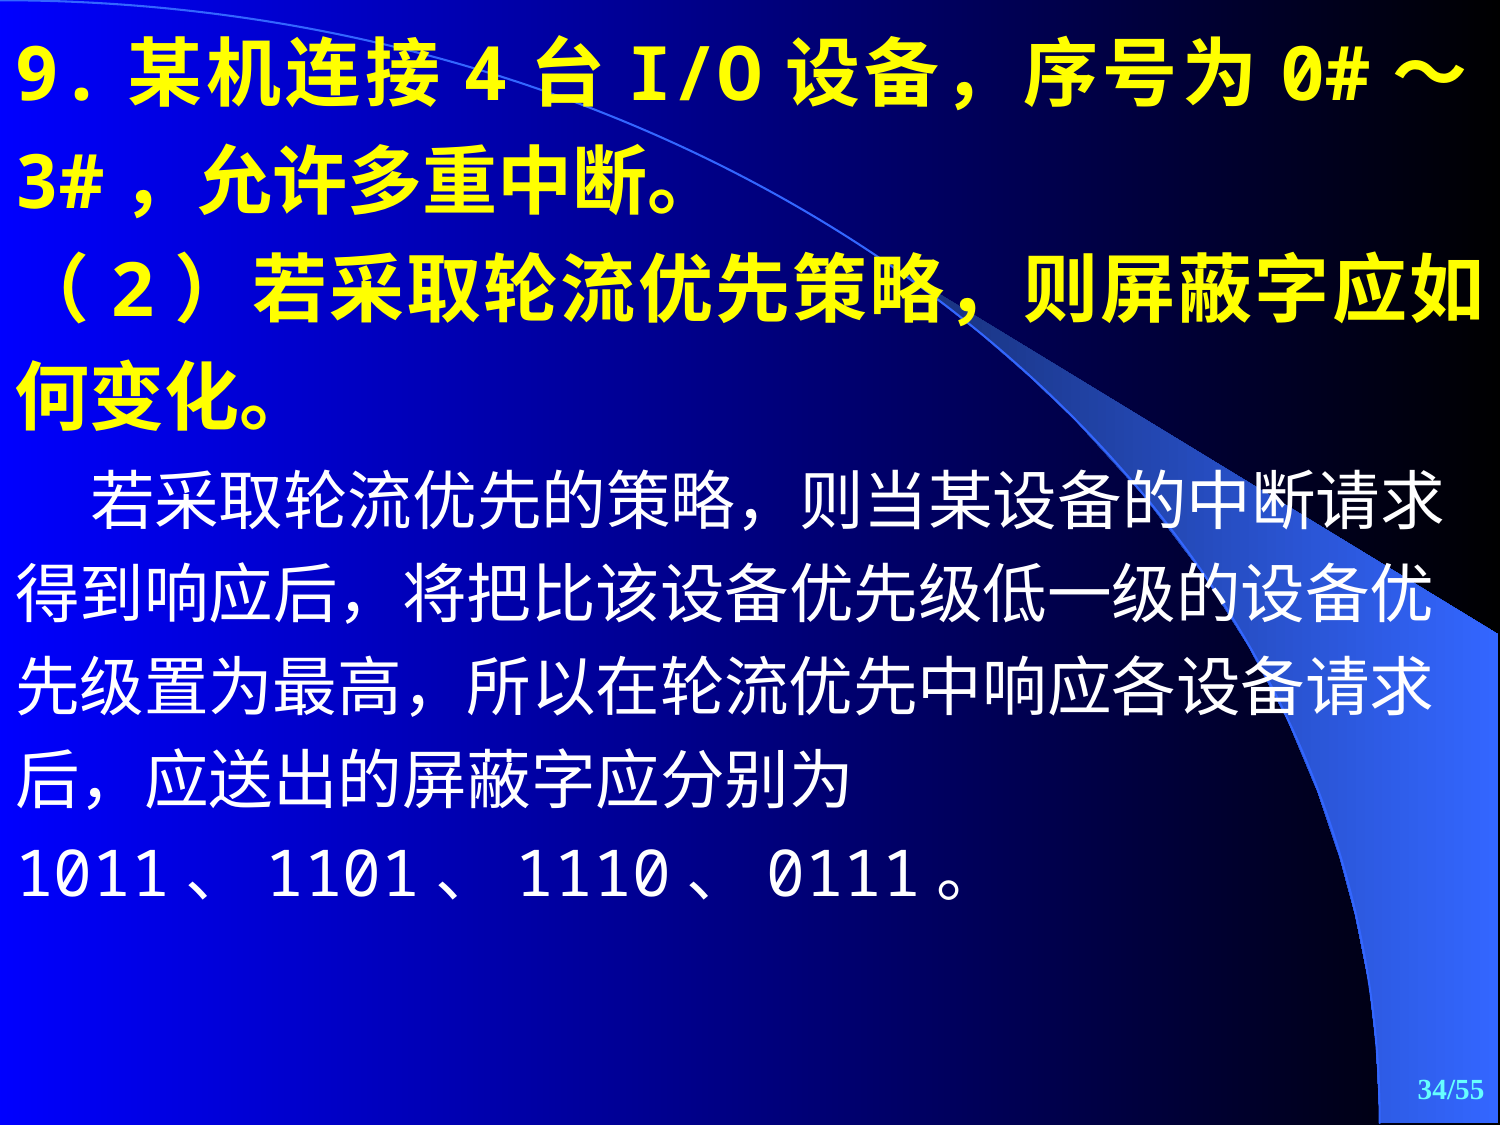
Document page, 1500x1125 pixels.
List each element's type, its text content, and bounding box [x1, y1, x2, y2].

slide_number 34/55 [1187, 1049, 1500, 1125]
text_box 若采取轮流优先的策略，则当某设备的中断请求得到响应后，将把比该设备优先级低一级的设备优先级置为最高，所以在轮流优先中响应各设备请求后，应送出的屏蔽字应分别为1011、1101、1110、0111。 [0, 436, 1500, 917]
text_box 9.某机连接4台I/O设备，序号为0#～3#，允许多重中断。 （2）若采取轮流优先策略，则屏蔽字应如何变化。 [0, 0, 1500, 436]
